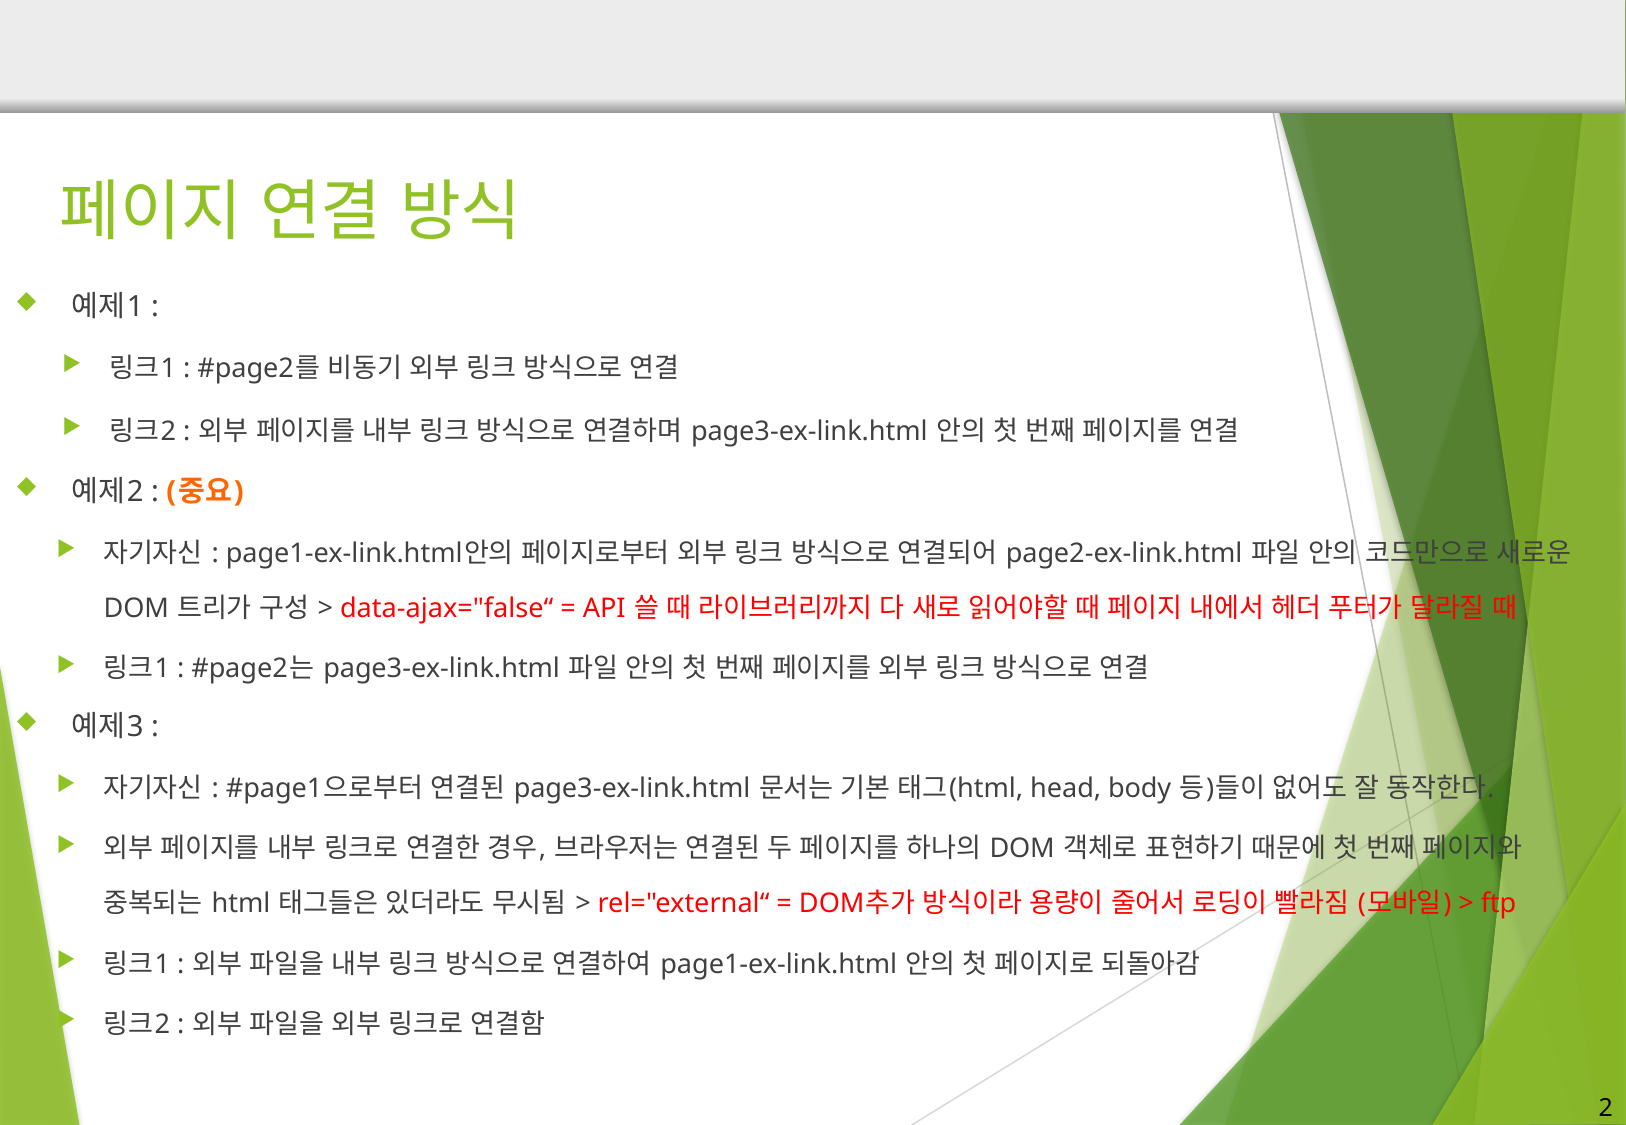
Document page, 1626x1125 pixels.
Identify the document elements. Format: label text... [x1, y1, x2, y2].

list 예제1 : 링크1 : #page2를 비동기 외부 링크 방식으로 연결 링크2 : 외부 페이지를 내부 링크 방식으로 연결하며 page3-ex-link.html 안의 첫 번째 페이지를 연결 예제2 : (중요) 자기자신 : page1-ex-link.html안의 페이지로부터 외부 링크 방식으로 연결되어 page2-ex-link.html 파일 안의 코드만으로 새로운 DOM 트리가 구성 > data-ajax="false“ = API 쓸 때 라이브러리까지 다 새로 읽어야할 때 페이지 내에서 헤더 푸터가 달라질 때 링크1 : #page2는 page3-ex-link.html 파일 안의 첫 번째 페이지를 외부 링크 방식으로 연결 예제3 : 자기자신 : #page1으로부터 연결된 page3-ex-link.html 문서는 기본 태그(html, head, body 등)들이 없어도 잘 동작한다. 외부 페이지를 내부 링크로 연결한 경우, 브라우저는 연결된 두 페이지를 하나의 DOM 객체로 표현하기 때문에 첫 번째 페이지와 중복되는 html 태그들은 있더라도 무시됨 > rel="external“ = DOM추가 방식이라 용량이 줄어서 로딩이 빨라짐 (모바일) > ftp 링크1 : 외부 파일을 내부 링크 방식으로 연결하여 page1-ex-link.html 안의 첫 페이지로 되돌아감 링크2 : 외부 파일을 외부 링크로 연결함 [0, 255, 1593, 1125]
title 페이지 연결 방식 [44, 160, 1226, 255]
